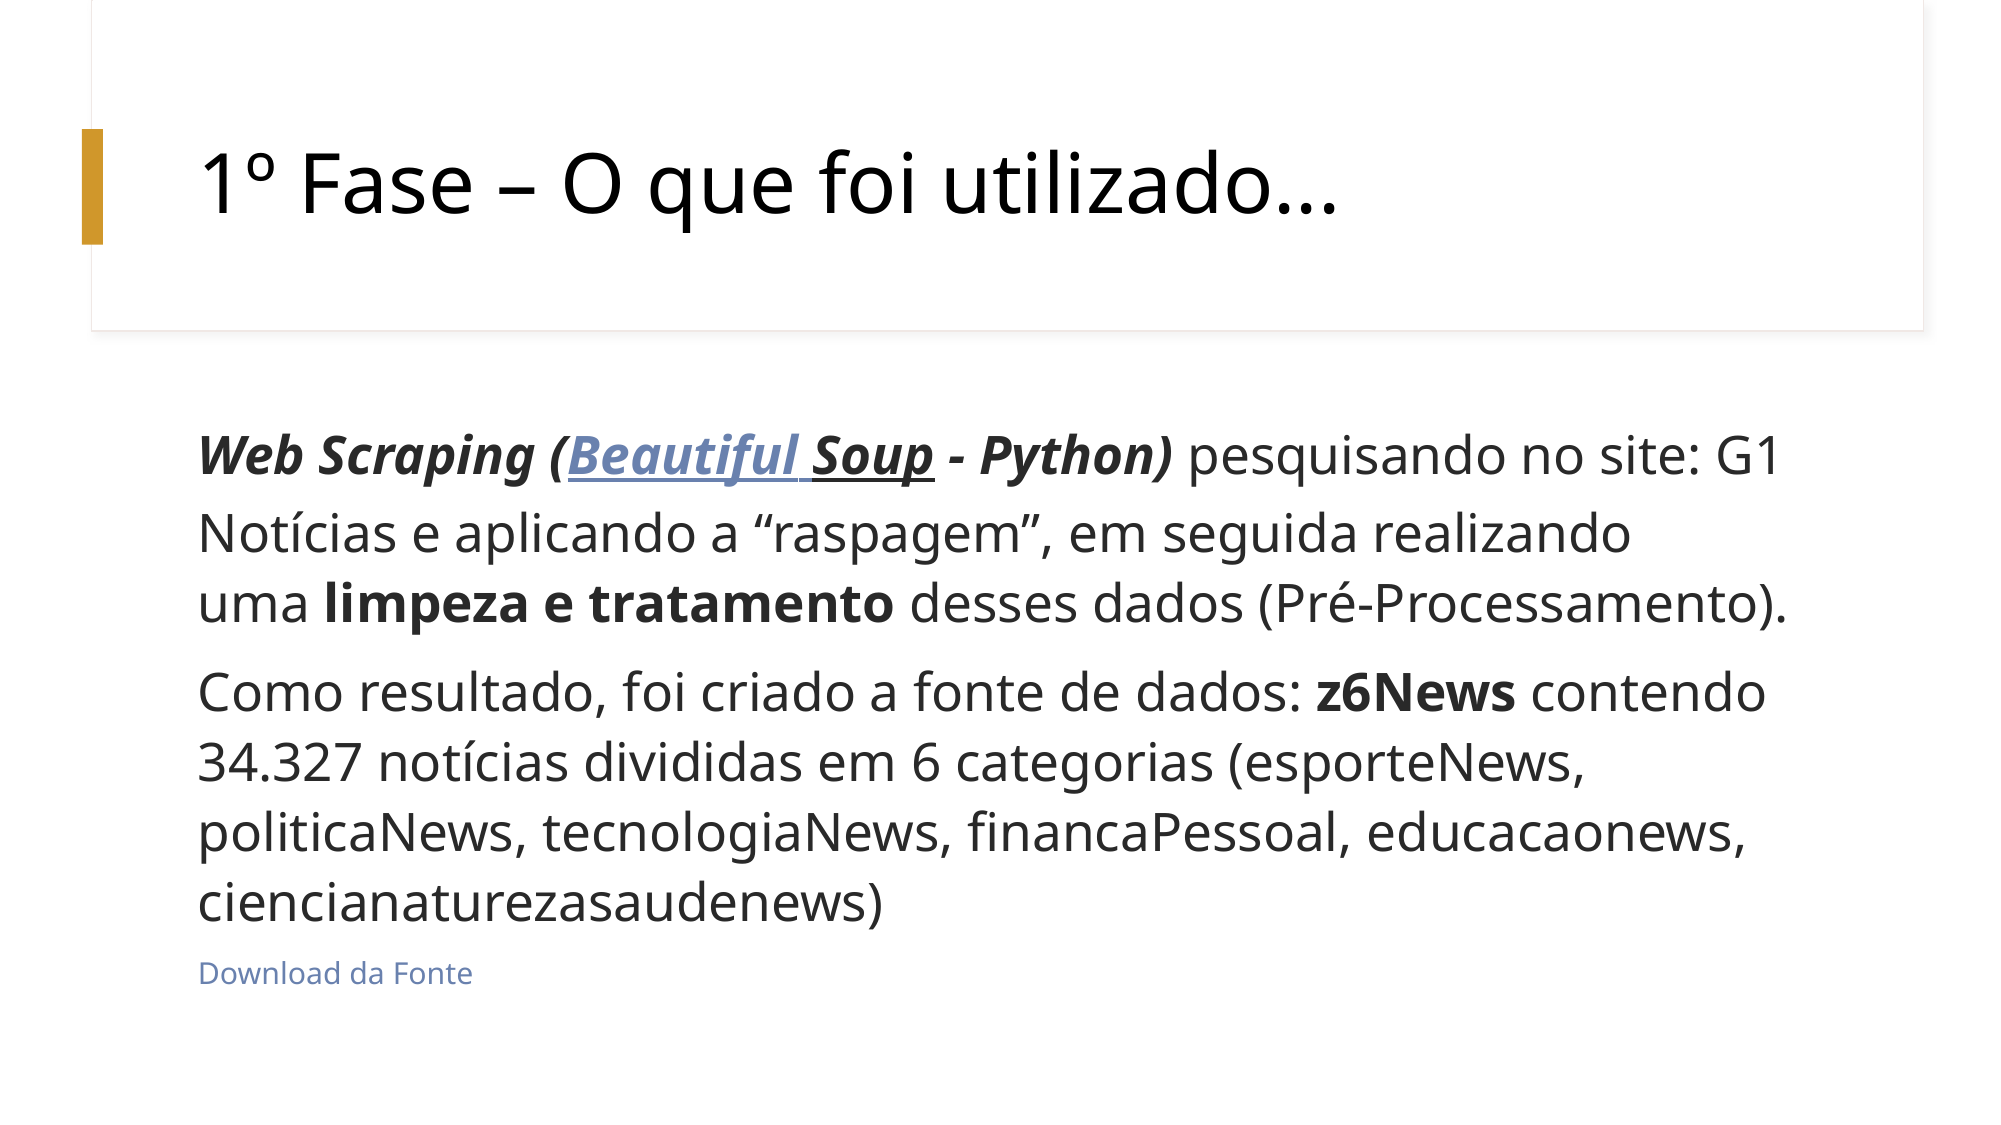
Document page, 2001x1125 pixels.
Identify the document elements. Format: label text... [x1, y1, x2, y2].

list Web Scraping (Beautiful Soup - Python) pesquisando no site: G1 Notícias e aplicando a “raspagem”, em seguida realizando uma limpeza e tratamento desses dados (Pré-Processamento). Como resultado, foi criado a fonte de dados: z6News contendo 34.327 notícias divididas em 6 categorias (esporteNews, politicaNews, tecnologiaNews, financaPessoal, educacaonews, ciencianaturezasaudenews) Download da Fonte [183, 406, 1851, 1013]
title 1º Fase – O que foi utilizado... [183, 90, 1851, 284]
